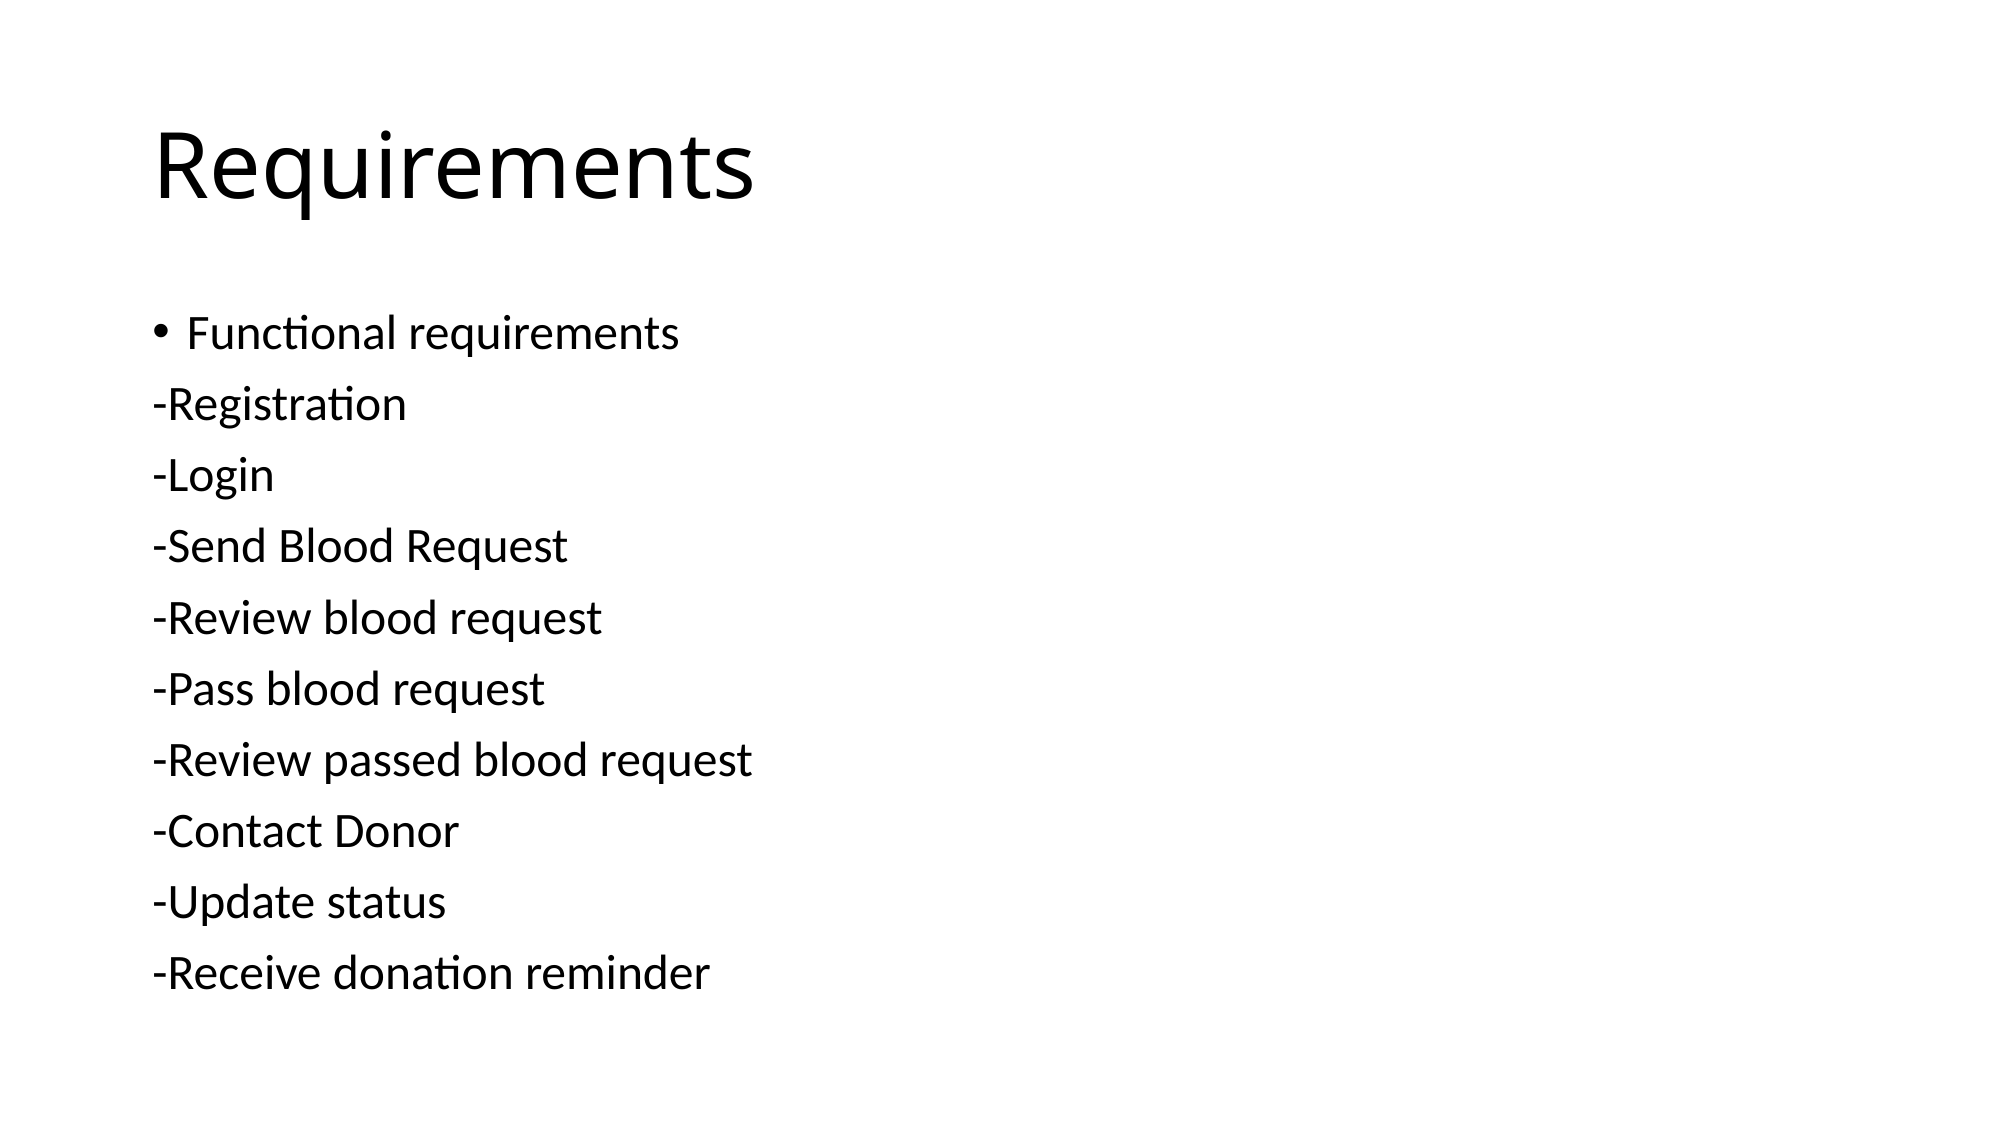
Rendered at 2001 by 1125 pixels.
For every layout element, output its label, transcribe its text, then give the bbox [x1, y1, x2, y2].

title Requirements [137, 59, 1863, 278]
list Functional requirements -Registration -Login -Send Blood Request -Review blood request -Pass blood request -Review passed blood request -Contact Donor -Update status -Receive donation reminder [137, 299, 1863, 1014]
